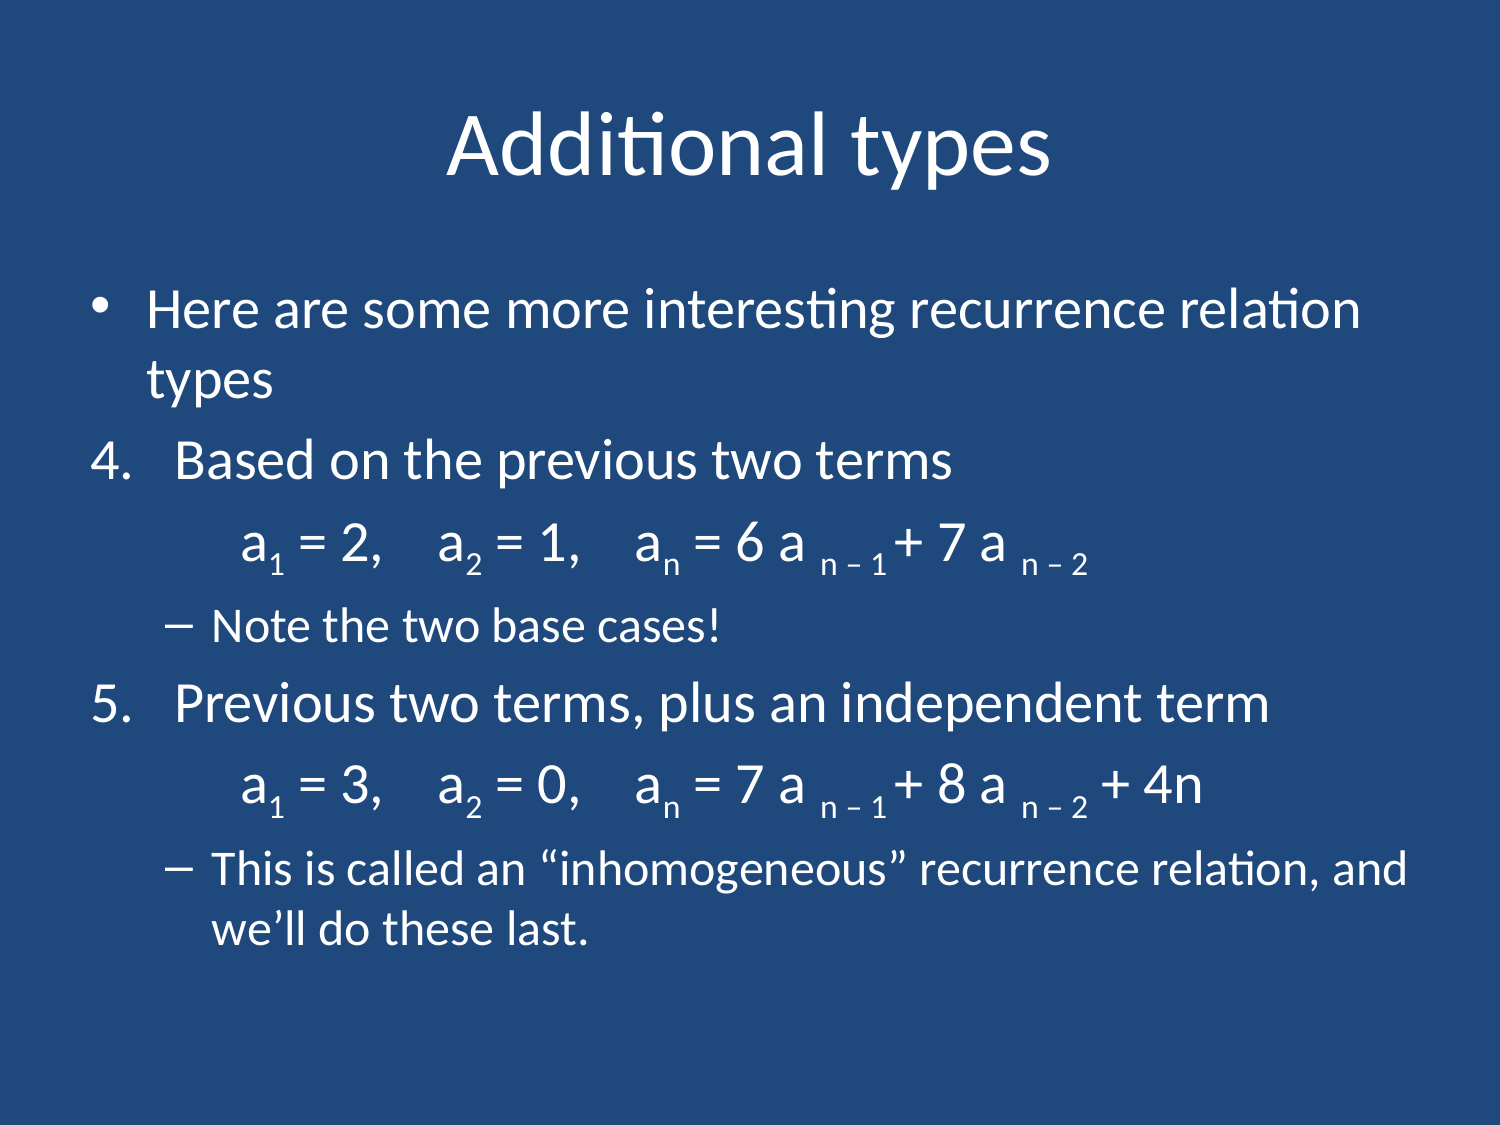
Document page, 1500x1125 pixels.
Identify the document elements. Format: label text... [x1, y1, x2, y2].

list Here are some more interesting recurrence relation types Based on the previous two terms a1 = 2, a2 = 1, an = 6 a n – 1 + 7 a n – 2 Note the two base cases! Previous two terms, plus an independent term a1 = 3, a2 = 0, an = 7 a n – 1 + 8 a n – 2 + 4n This is called an “inhomogeneous” recurrence relation, and we’ll do these last. [75, 262, 1425, 1005]
title Additional types [75, 45, 1425, 233]
